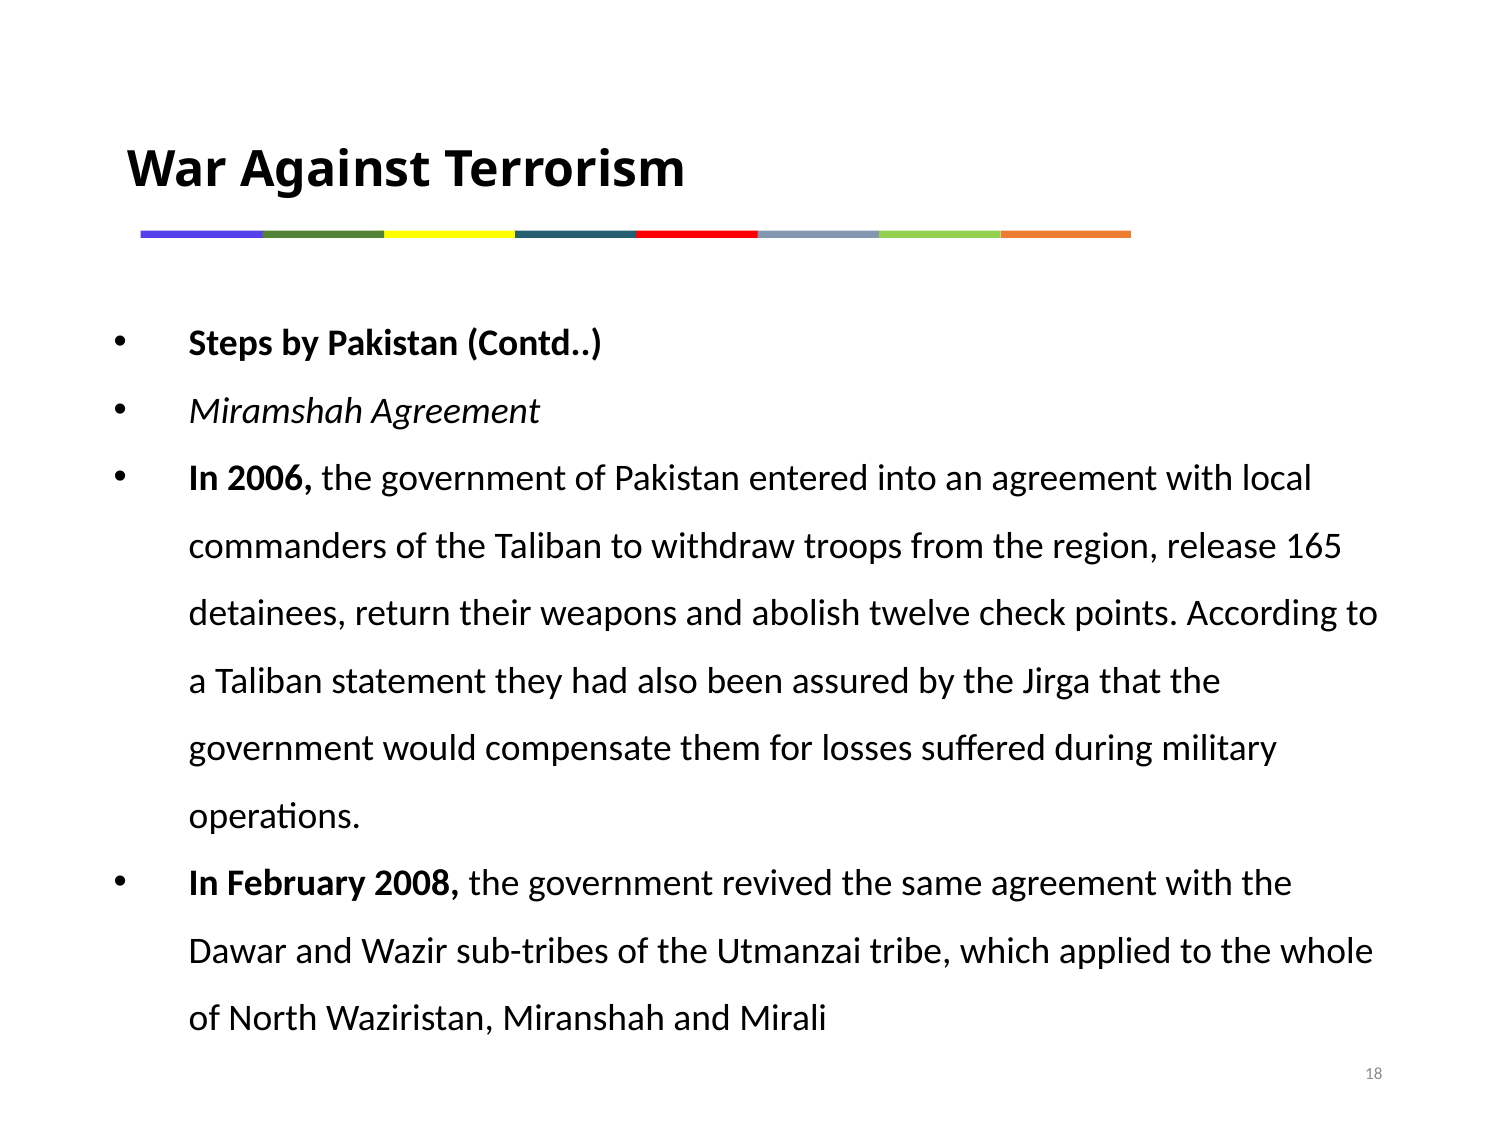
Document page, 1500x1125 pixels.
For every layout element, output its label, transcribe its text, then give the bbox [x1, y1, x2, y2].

slide_number 18 [1060, 1042, 1398, 1103]
text_box War Against Terrorism [112, 120, 1500, 276]
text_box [140, 230, 1131, 239]
text_box Steps by Pakistan (Contd..) Miramshah Agreement In 2006, the government of Pakistan entered into an agreement with local commanders of the Taliban to withdraw troops from the region, release 165 detainees, return their weapons and abolish twelve check points. According to a Taliban statement they had also been assured by the Jirga that the government would compensate them for losses suffered during military operations. In February 2008, the government revived the same agreement with the Dawar and Wazir sub-tribes of the Utmanzai tribe, which applied to the whole of North Waziristan, Miranshah and Mirali [98, 288, 1415, 1046]
